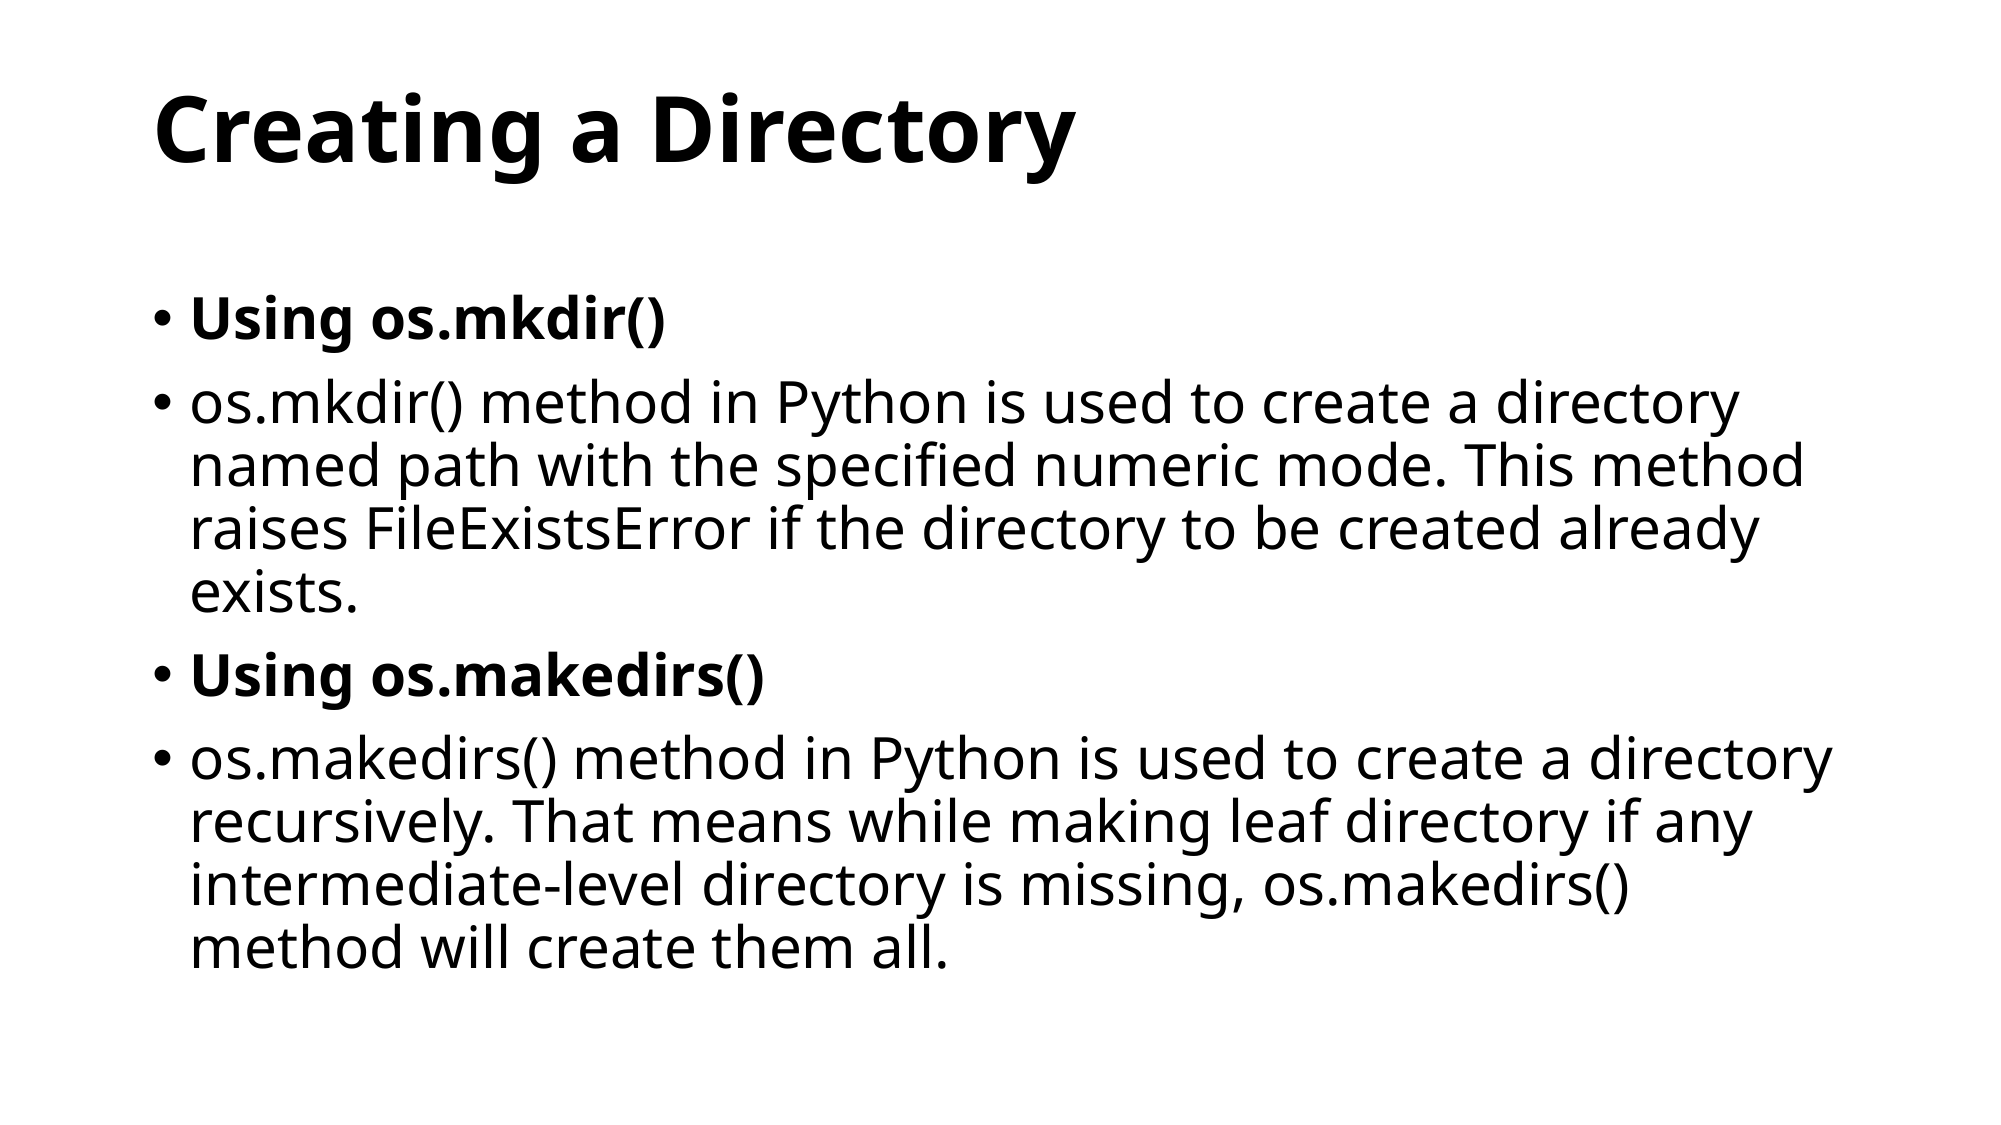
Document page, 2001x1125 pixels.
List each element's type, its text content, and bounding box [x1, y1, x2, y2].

title Creating a Directory [137, 59, 1863, 206]
list Using os.mkdir() os.mkdir() method in Python is used to create a directory named path with the specified numeric mode. This method raises FileExistsError if the directory to be created already exists. Using os.makedirs() os.makedirs() method in Python is used to create a directory recursively. That means while making leaf directory if any intermediate-level directory is missing, os.makedirs() method will create them all. [137, 282, 1863, 1097]
